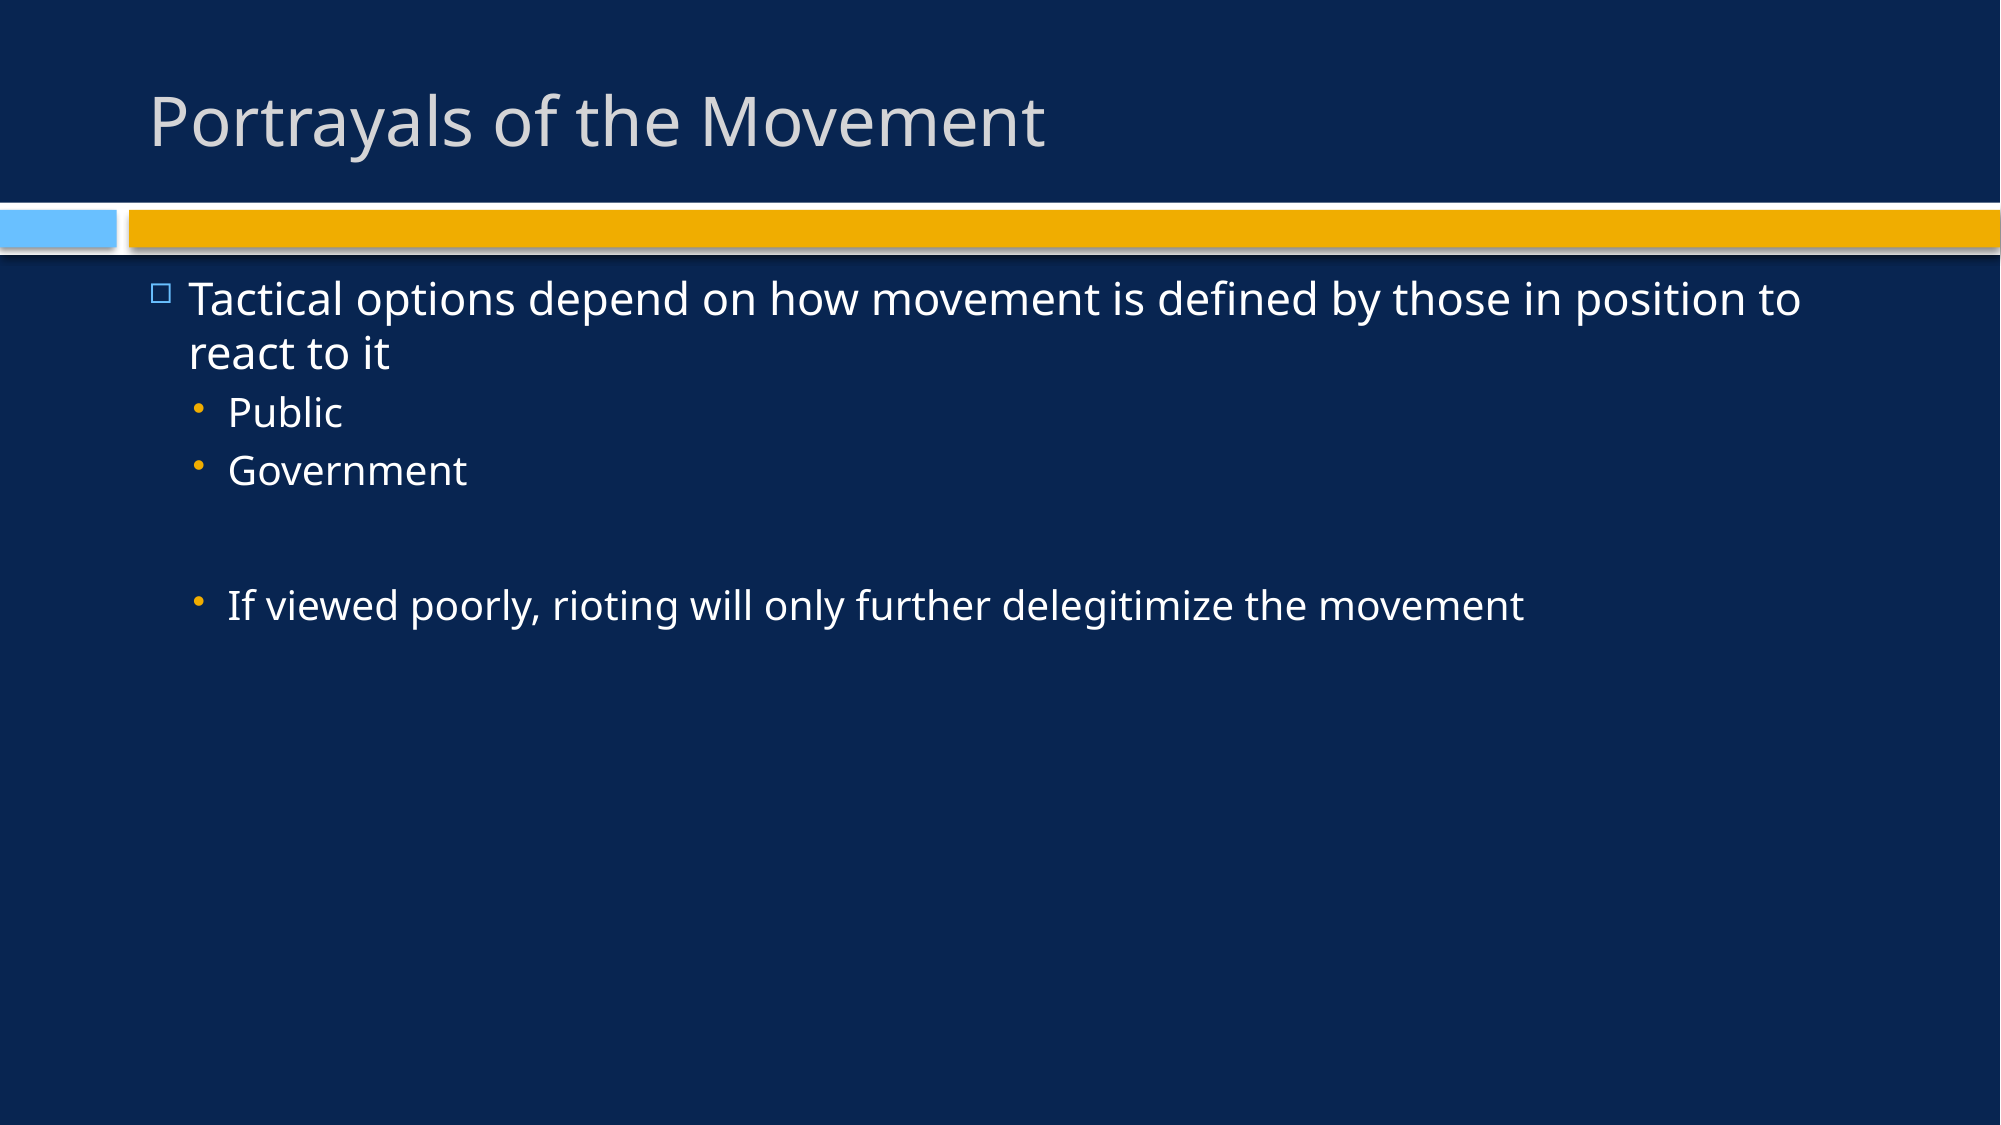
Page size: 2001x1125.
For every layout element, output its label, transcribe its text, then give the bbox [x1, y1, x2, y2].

list Tactical options depend on how movement is defined by those in position to react to it Public Government If viewed poorly, rioting will only further delegitimize the movement [133, 262, 1918, 1001]
title Portrayals of the Movement [133, 37, 1918, 201]
